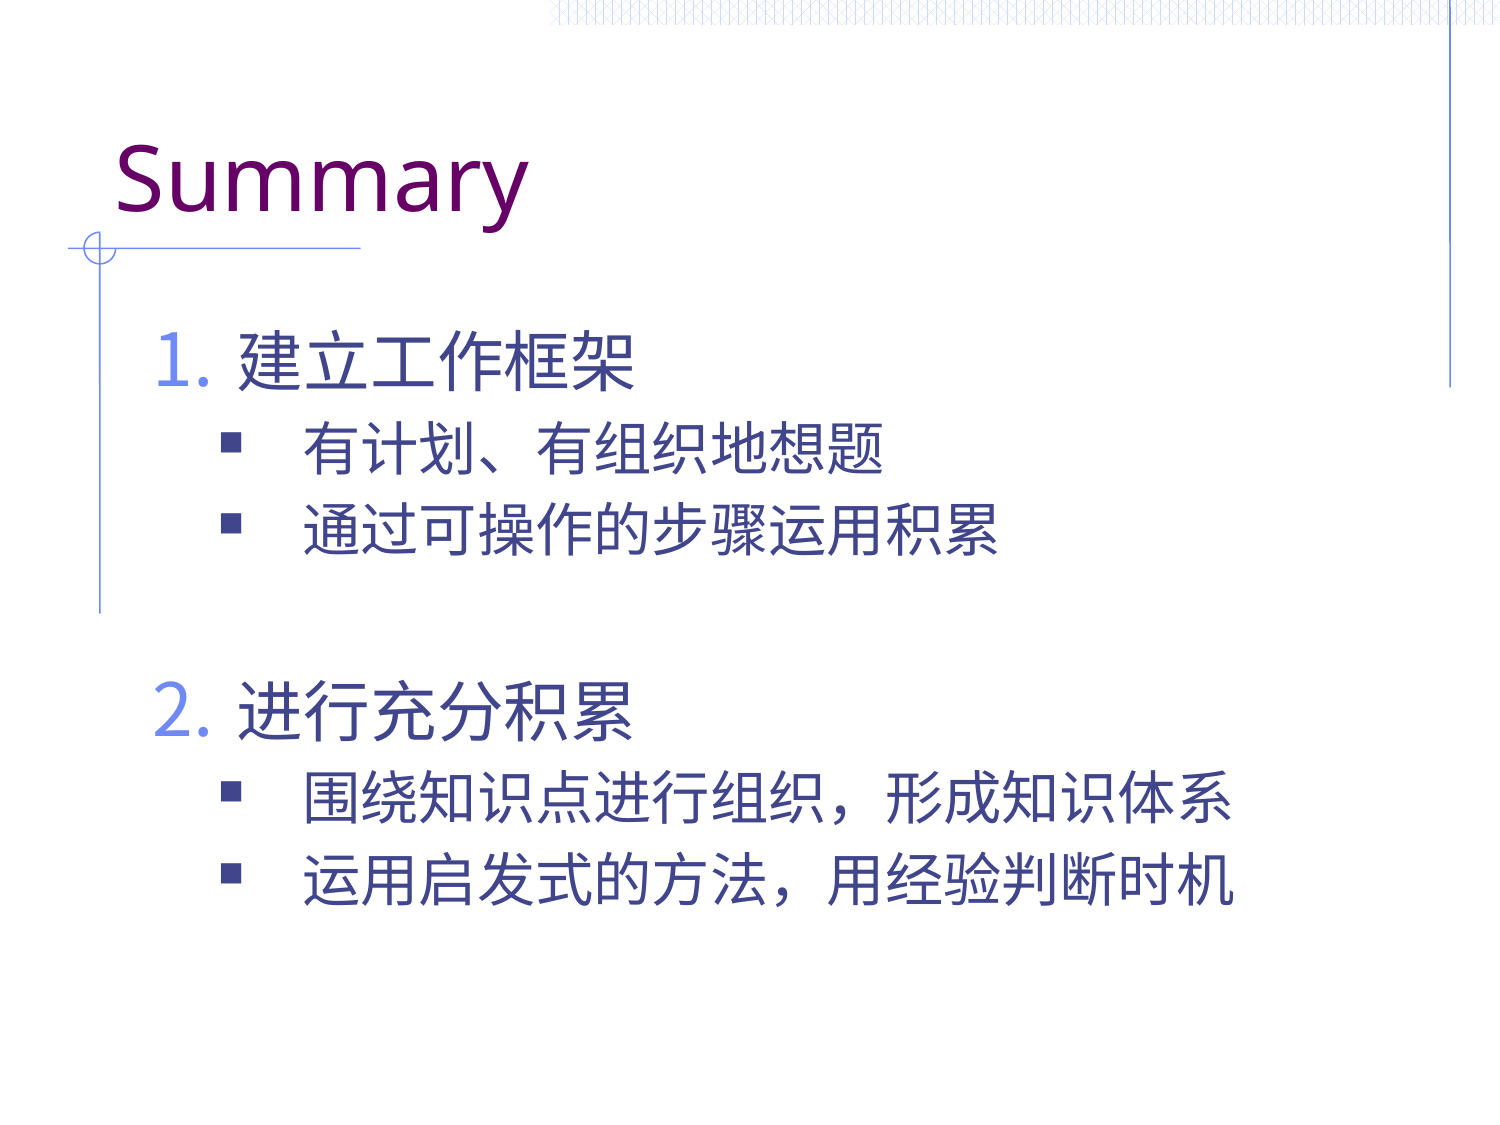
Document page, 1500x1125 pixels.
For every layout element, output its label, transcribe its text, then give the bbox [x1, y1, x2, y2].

title Summary [99, 50, 1375, 238]
list 建立工作框架 有计划、有组织地想题 通过可操作的步骤运用积累 进行充分积累 围绕知识点进行组织，形成知识体系 运用启发式的方法，用经验判断时机 [137, 312, 1413, 988]
